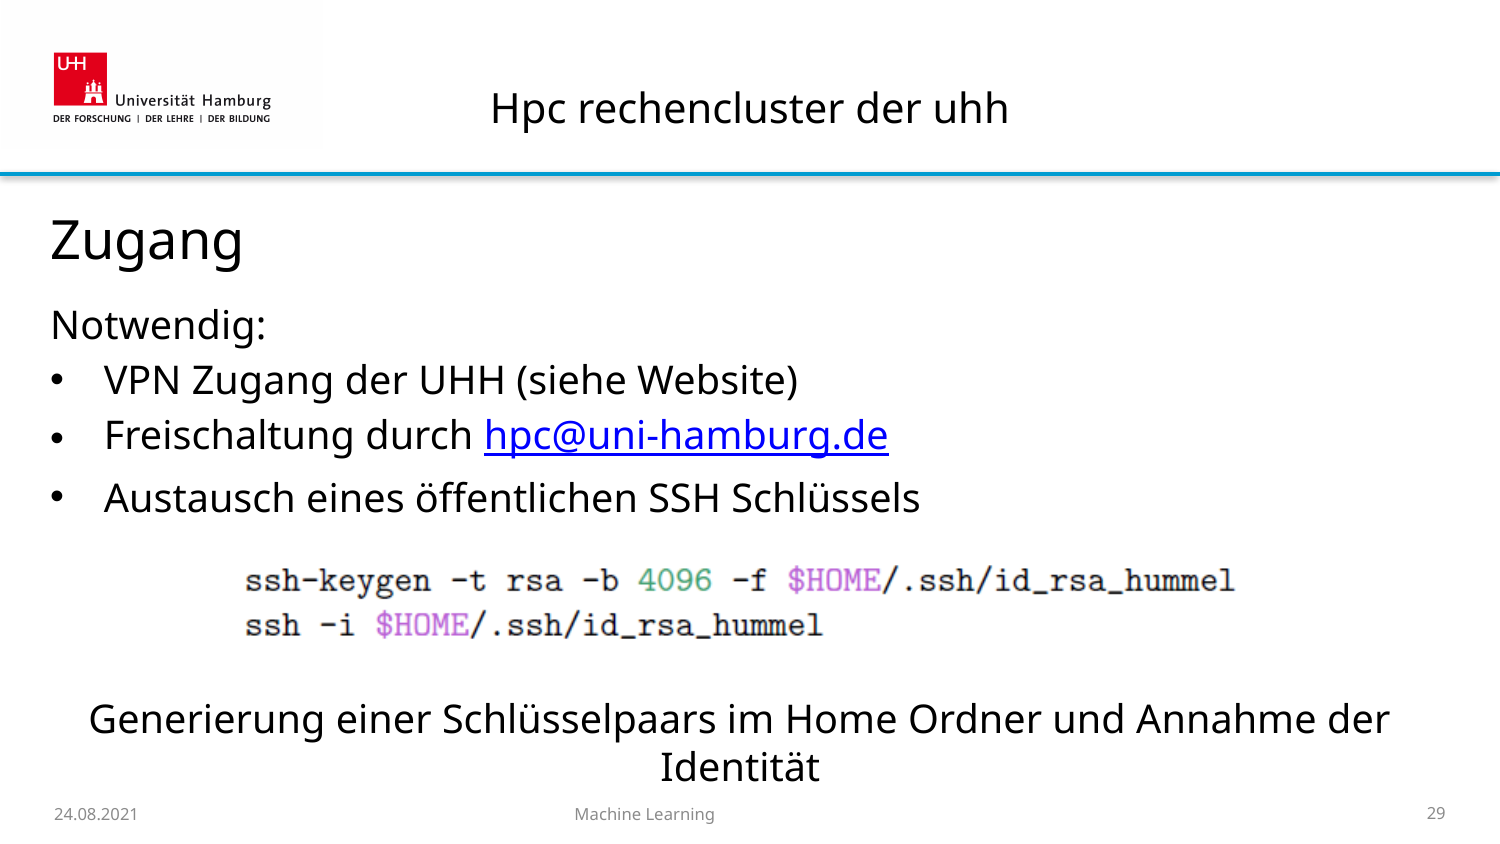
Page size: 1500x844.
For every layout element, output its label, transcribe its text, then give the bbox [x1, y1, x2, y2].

title Hpc rechencluster der uhh [275, 91, 1225, 122]
picture [1, 0, 323, 149]
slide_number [54, 788, 210, 833]
list Notwendig: VPN Zugang der UHH (siehe Website) Freischaltung durch hpc@uni-hamburg.de Austausch eines öffentlichen SSH Schlüssels Generierung einer Schlüsselpaars im Home Ordner und Annahme der Identität [35, 291, 1446, 800]
slide_number 29 [1361, 788, 1446, 833]
list Zugang [35, 197, 1406, 281]
footer Machine Learning [273, 788, 1016, 833]
picture [238, 564, 1262, 647]
